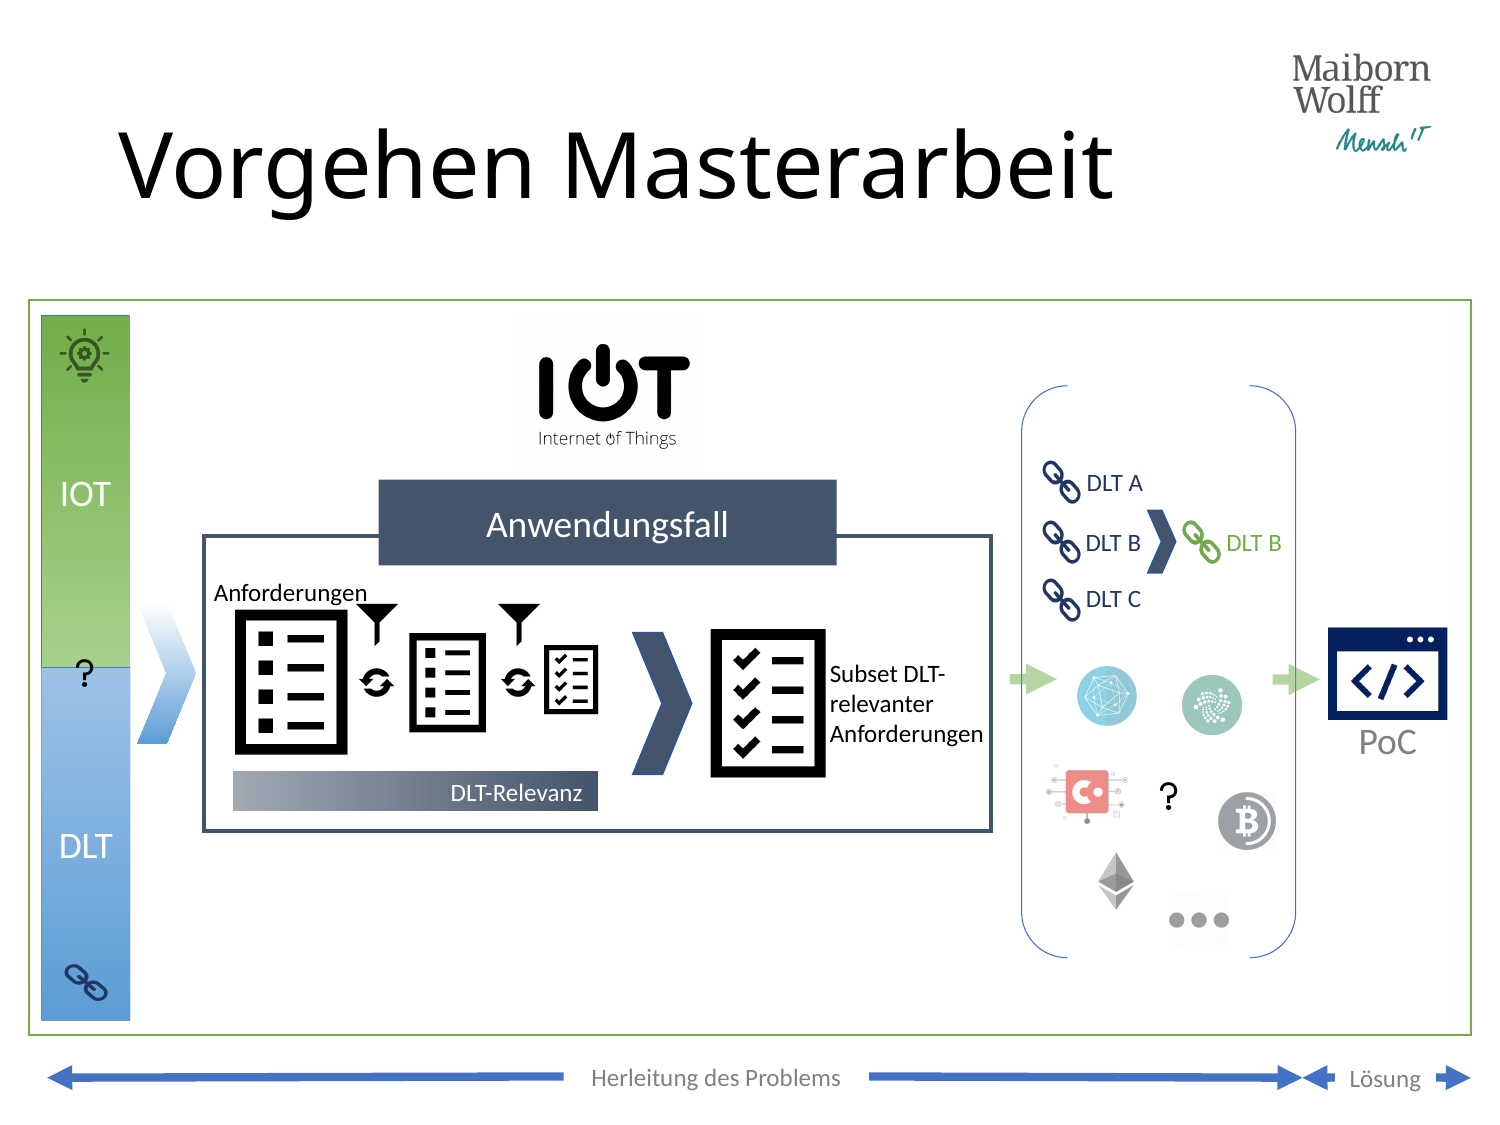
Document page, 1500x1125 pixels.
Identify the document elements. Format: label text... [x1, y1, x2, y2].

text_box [47, 1053, 1303, 1100]
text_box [29, 299, 1471, 1036]
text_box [1363, 1036, 1410, 1125]
title Vorgehen Masterarbeit [103, 59, 1258, 278]
